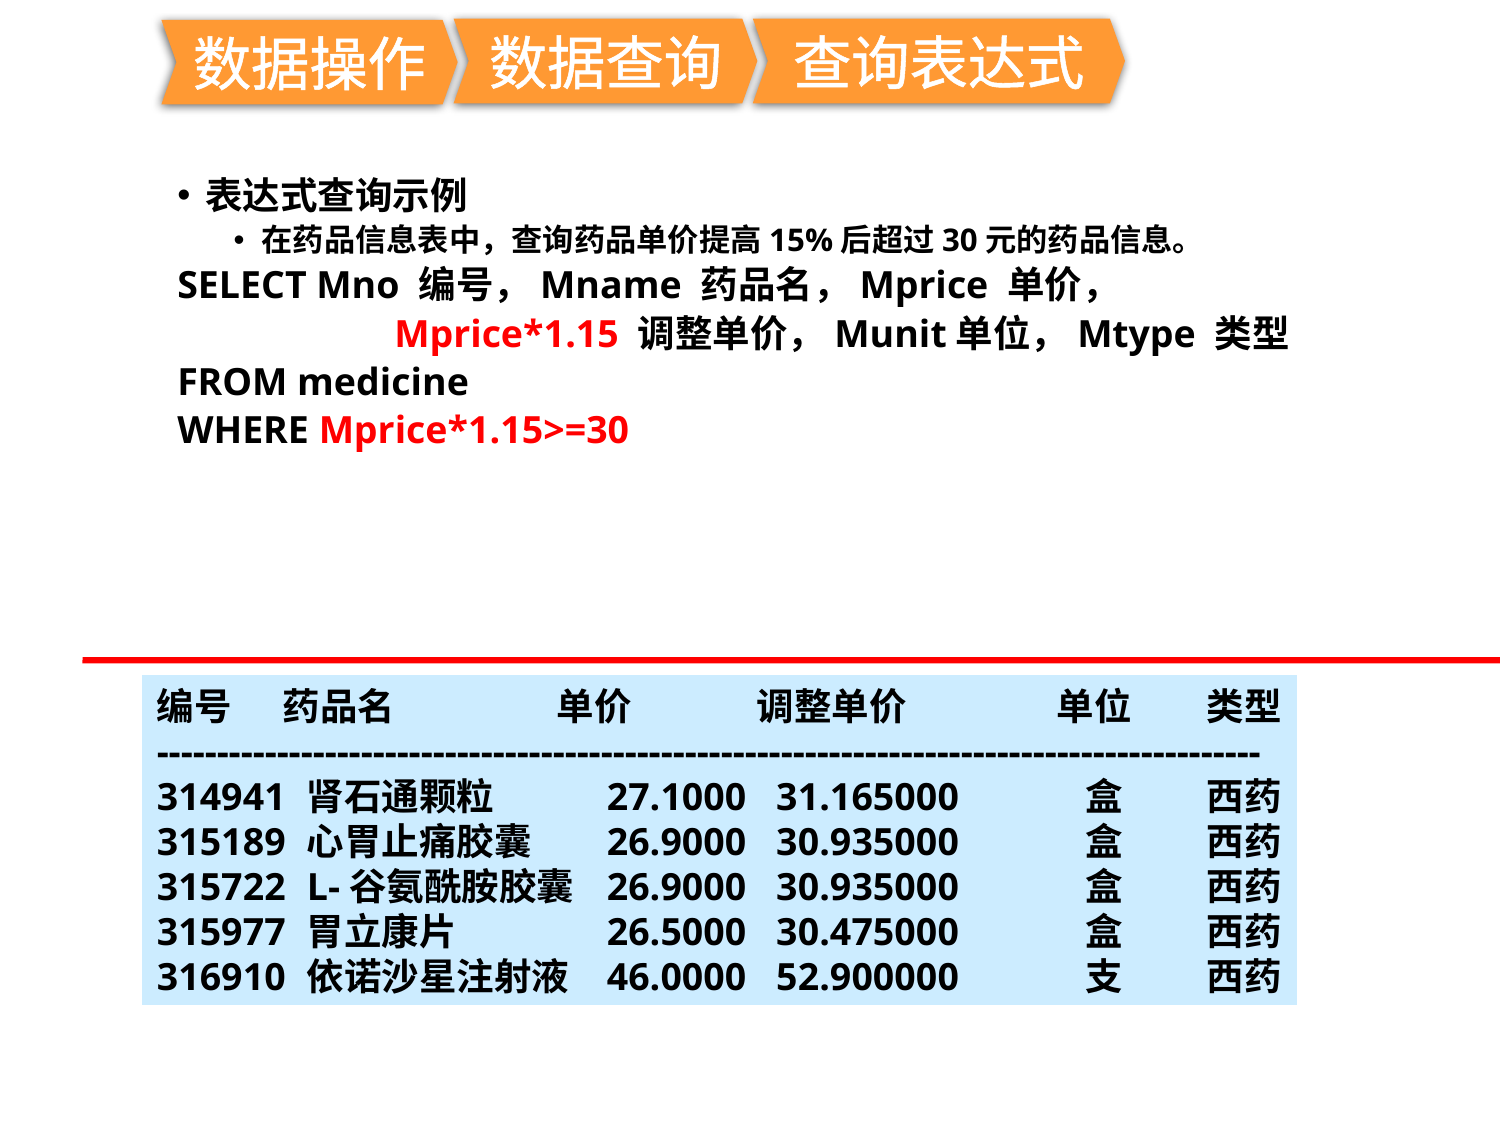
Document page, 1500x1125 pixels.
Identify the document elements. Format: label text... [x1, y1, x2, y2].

text_box 数据查询 [453, 18, 758, 104]
list 表达式查询示例 在药品信息表中，查询药品单价提高15%后超过30元的药品信息。 SELECT Mno 编号，Mname 药品名，Mprice 单价， Mprice*1.15 调整单价，Munit单位，Mtype 类型 FROM medicine WHERE Mprice*1.15>=30 [106, 169, 1500, 660]
text_box 数据操作 [161, 19, 458, 105]
text_box 查询表达式 [752, 18, 1126, 104]
text_box 编号 药品名 单价 调整单价 单位 类型 -------------------------------------------------------------------------------------------- 314941 肾石通颗粒 27.1000 31.165000 盒 西药 315189 心胃止痛胶囊 26.9000 30.935000 盒 西药 315722 L-谷氨酰胺胶囊 26.9000 30.935000 盒 西药 315977 胃立康片 26.5000 30.475000 盒 西药 316910 依诺沙星注射液 46.0000 52.900000 支 西药 [142, 675, 1297, 1005]
list 表达式查询示例 在药品信息表中，查询药品单价提高15%后超过30元的药品信息。 SELECT Mno 编号，Mname 药品名，Mprice 单价， Mprice*1.15 调整单价，Munit单位，Mtype 类型 FROM medicine WHERE Mprice*1.15>=30 [106, 661, 1500, 1053]
title [0, 59, 1294, 278]
